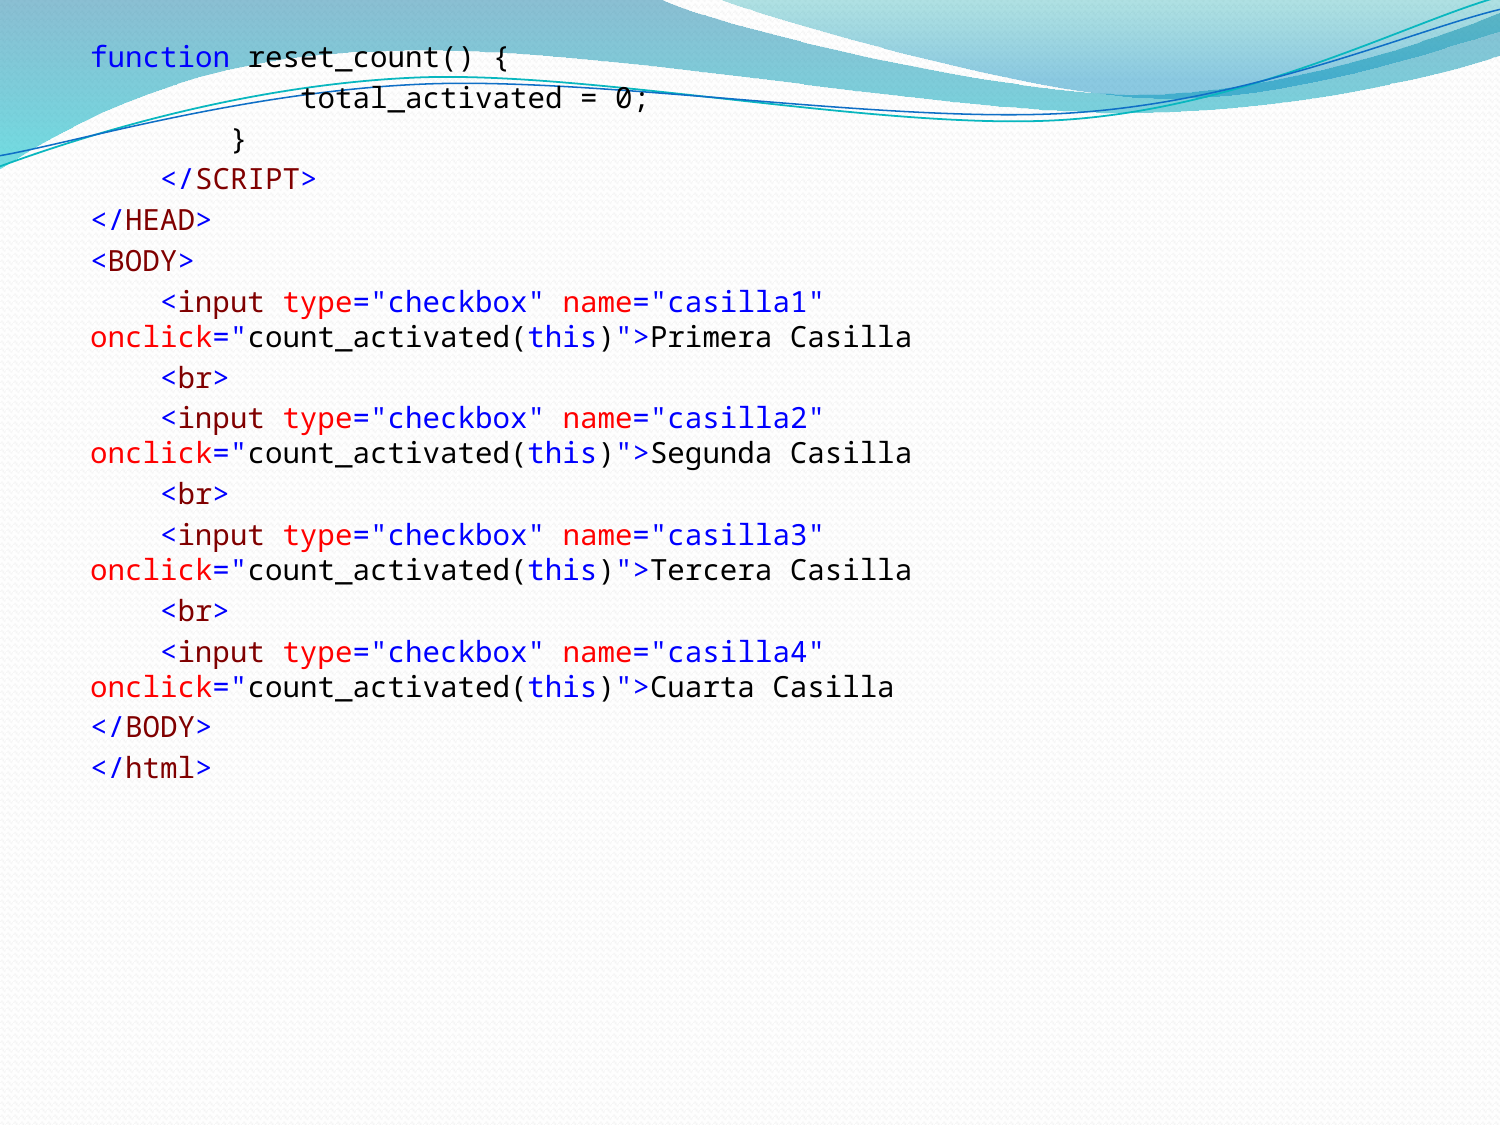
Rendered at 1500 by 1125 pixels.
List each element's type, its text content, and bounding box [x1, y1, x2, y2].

list function reset_count() { total_activated = 0; } </SCRIPT> </HEAD> <BODY> <input type="checkbox" name="casilla1" onclick="count_activated(this)">Primera Casilla <br> <input type="checkbox" name="casilla2" onclick="count_activated(this)">Segunda Casilla <br> <input type="checkbox" name="casilla3" onclick="count_activated(this)">Tercera Casilla <br> <input type="checkbox" name="casilla4" onclick="count_activated(this)">Cuarta Casilla </BODY> </html> [74, 30, 1426, 1125]
